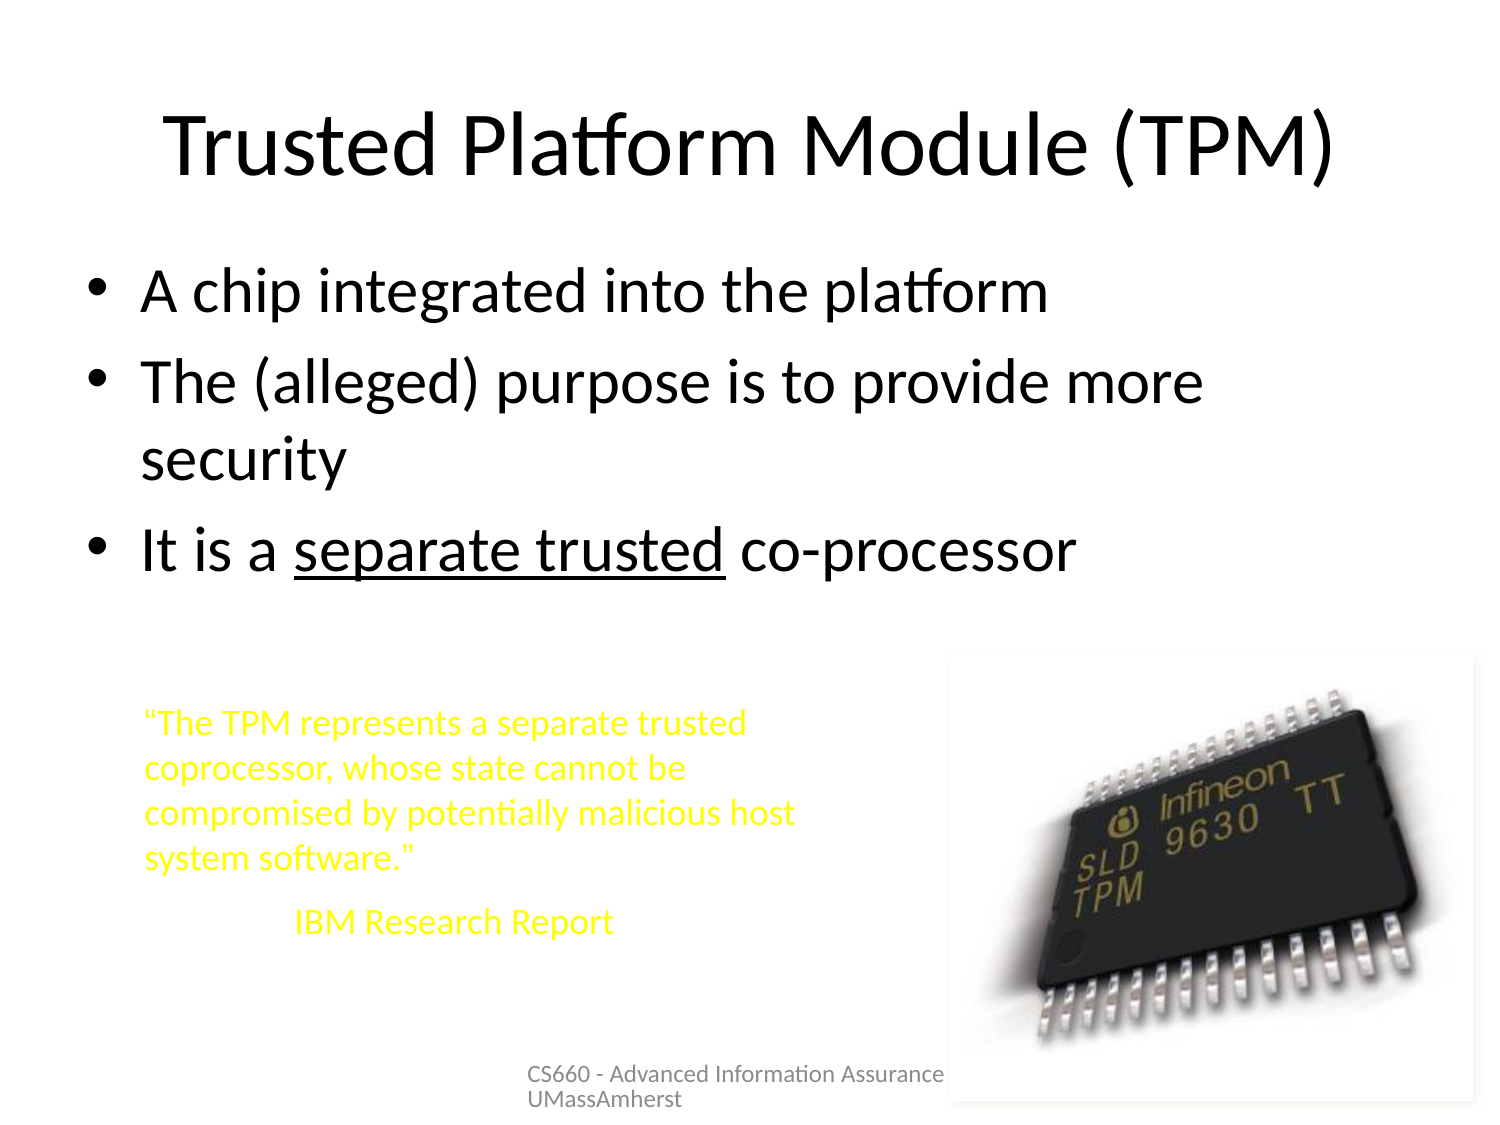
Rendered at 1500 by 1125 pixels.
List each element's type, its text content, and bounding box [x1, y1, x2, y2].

picture [949, 654, 1473, 1101]
footer CS660 - Advanced Information Assurance - UMassAmherst [512, 1042, 945, 1103]
title Trusted Platform Module (TPM) [75, 45, 1425, 233]
list A chip integrated into the platform The (alleged) purpose is to provide more security It is a separate trusted co-processor [71, 240, 1418, 592]
text_box “The TPM represents a separate trusted coprocessor, whose state cannot be compromised by potentially malicious host system software.” IBM Research Report [129, 690, 843, 1013]
